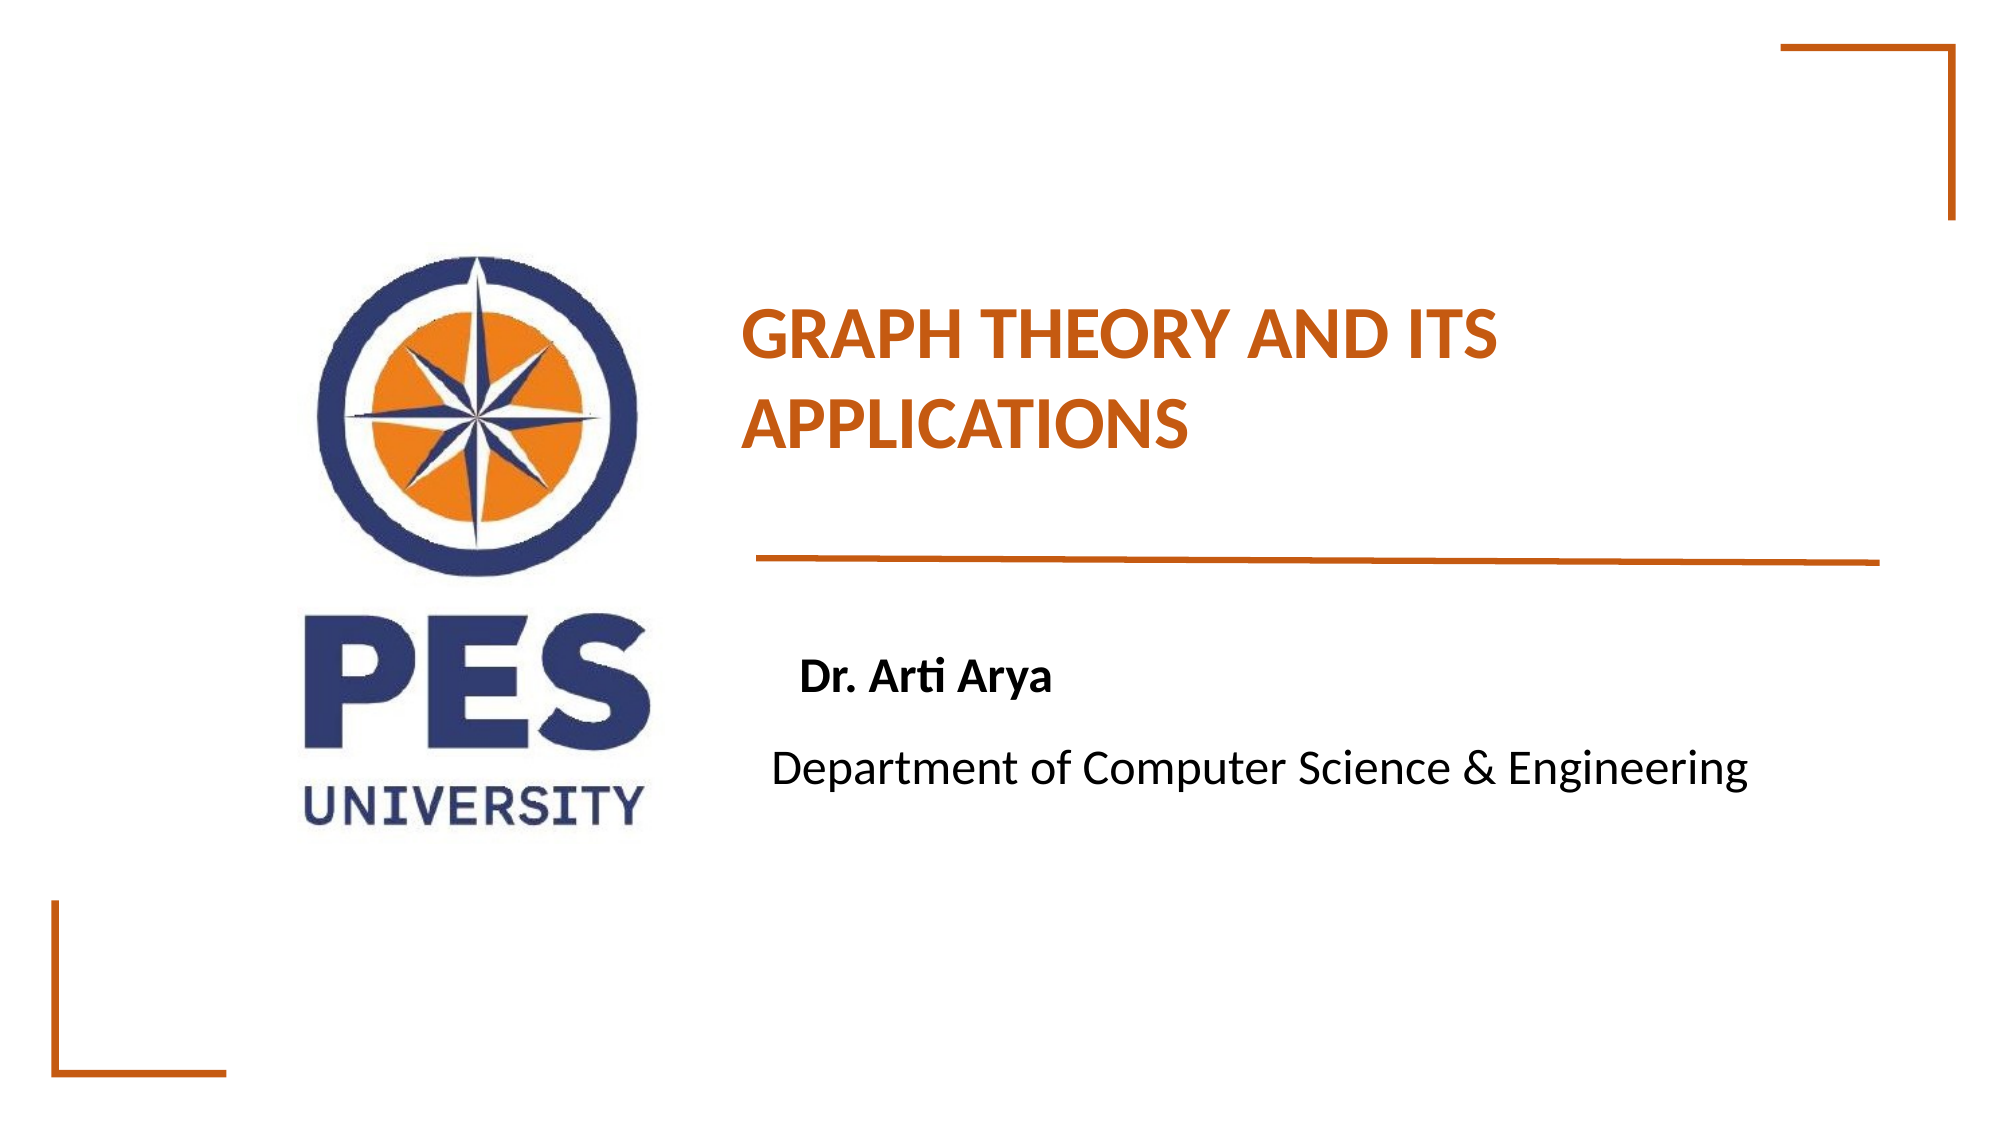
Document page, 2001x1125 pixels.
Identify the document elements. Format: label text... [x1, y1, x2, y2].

title GRAPH THEORY AND ITS APPLICATIONS [738, 281, 1869, 472]
text_box [1780, 43, 1956, 221]
text_box Dr. Arti Arya Department of Computer Science & Engineering [769, 608, 1750, 795]
text_box [51, 900, 227, 1078]
picture [297, 242, 666, 845]
